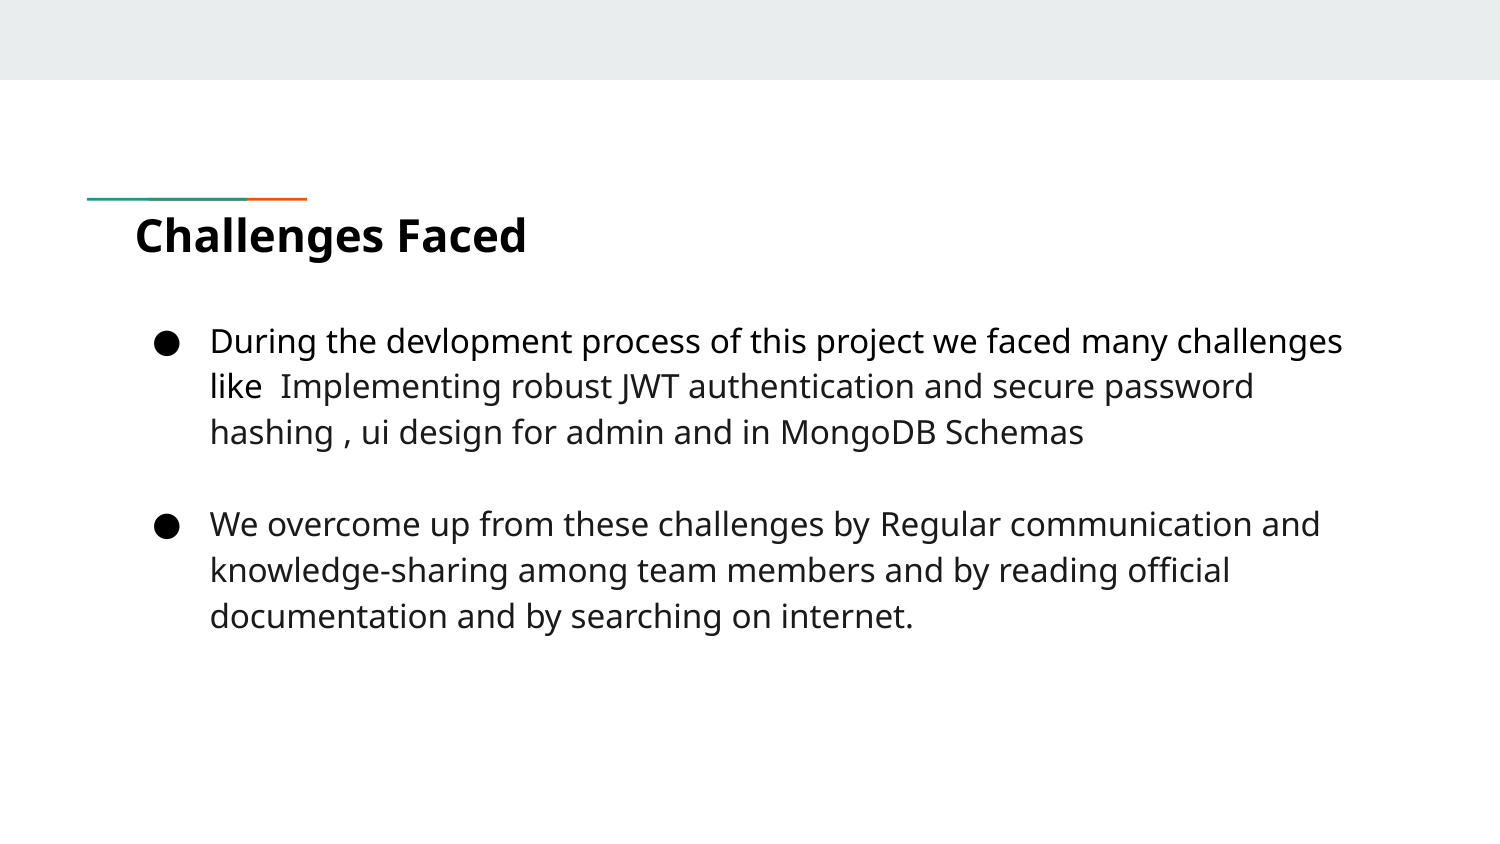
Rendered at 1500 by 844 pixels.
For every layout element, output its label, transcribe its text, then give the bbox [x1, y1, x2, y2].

list During the devlopment process of this project we faced many challenges like Implementing robust JWT authentication and secure password hashing , ui design for admin and in MongoDB Schemas We overcome up from these challenges by Regular communication and knowledge-sharing among team members and by reading official documentation and by searching on internet. [119, 298, 1381, 670]
title Challenges Faced [119, 159, 1381, 247]
